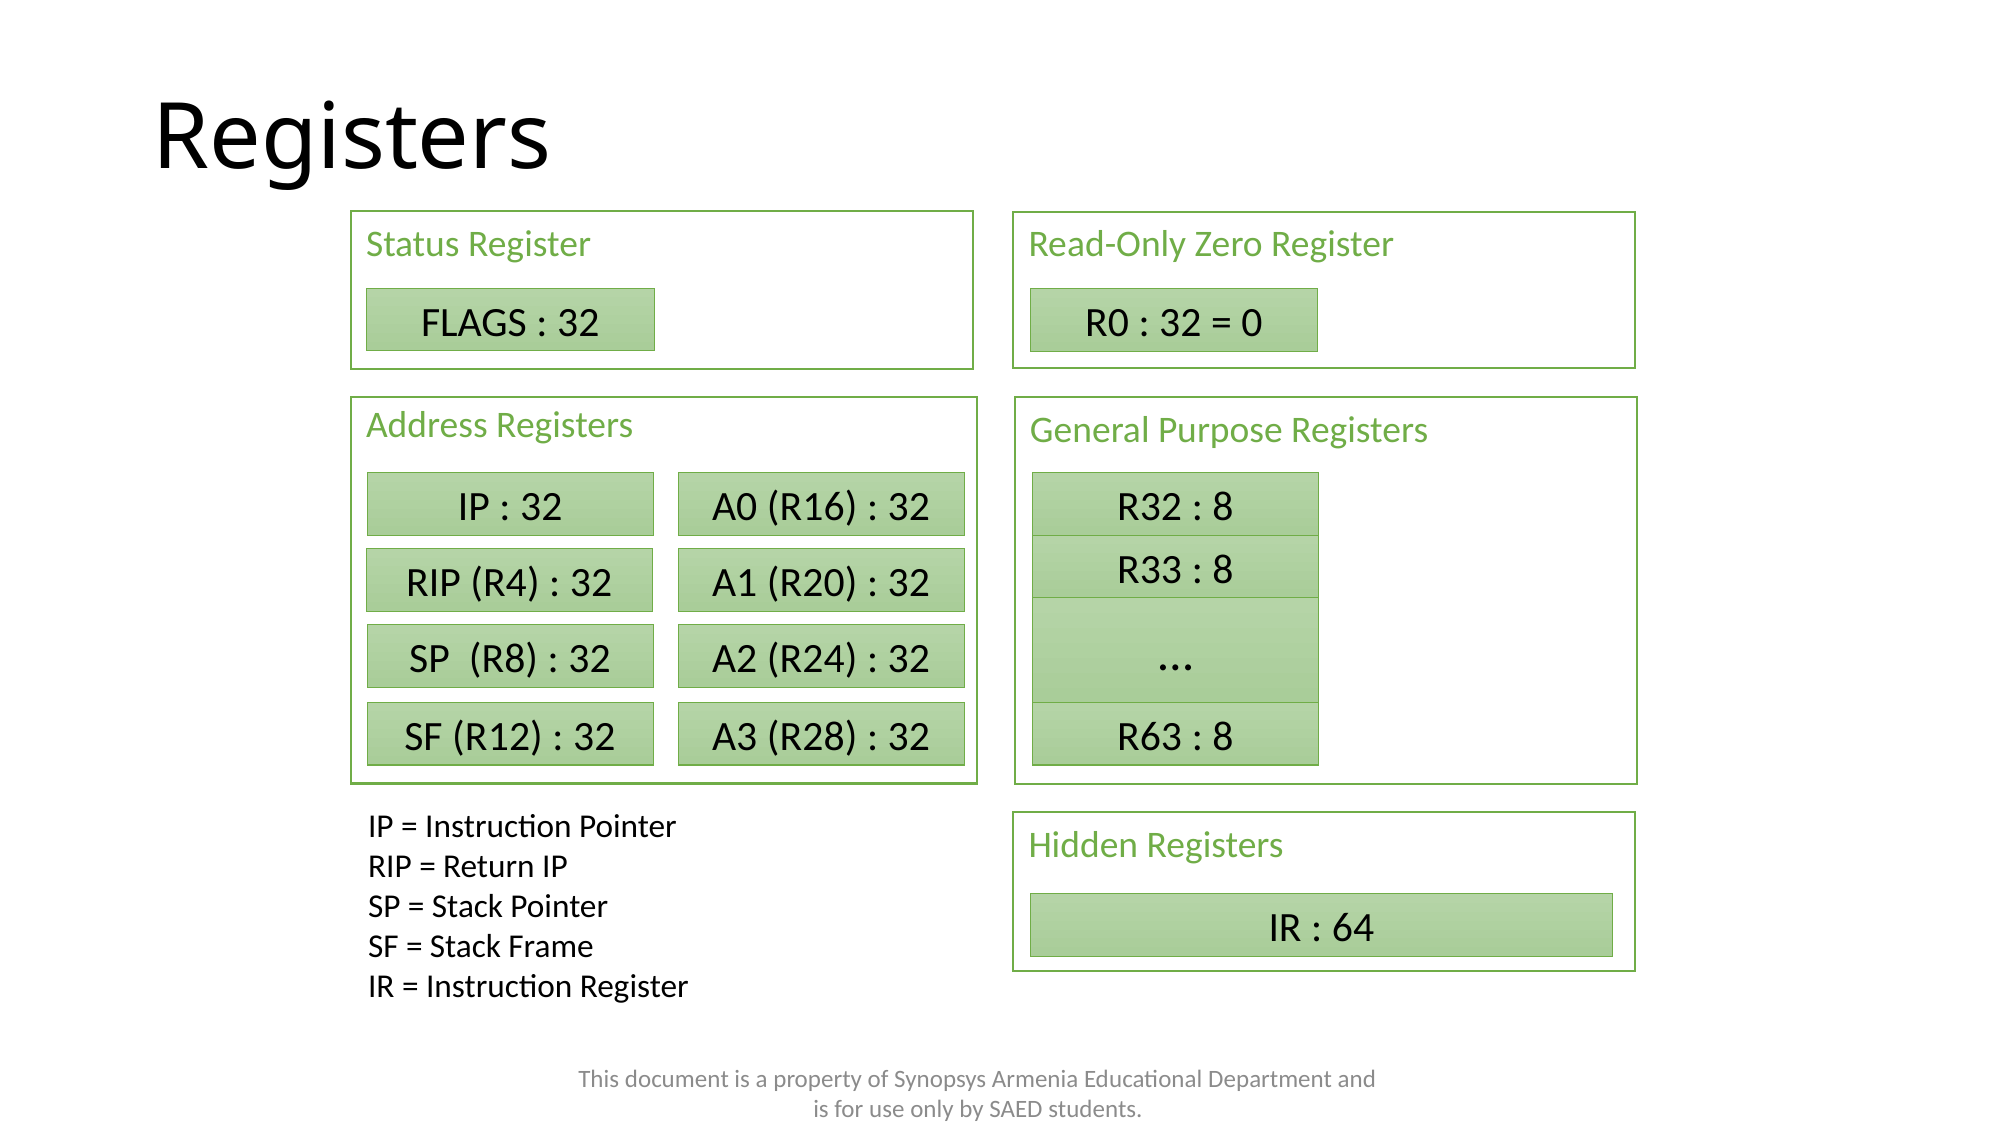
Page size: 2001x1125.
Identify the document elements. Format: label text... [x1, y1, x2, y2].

text_box IP : 32 [367, 472, 654, 536]
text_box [1013, 211, 1636, 369]
title Registers [137, 59, 1863, 278]
footer This document is a property of Synopsys Armenia Educational Department and is for use only by SAED students. [562, 1062, 1394, 1123]
list Address Registers [350, 396, 978, 785]
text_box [1013, 812, 1636, 972]
text_box FLAGS : 32 [366, 288, 655, 351]
text_box IP = Instruction Pointer RIP = Return IP SP = Stack Pointer SF = Stack Frame IR = Instruction Register [353, 796, 705, 1012]
text_box A0 (R16) : 32 [678, 472, 965, 536]
text_box RIP (R4) : 32 [366, 548, 653, 612]
text_box A3 (R28) : 32 [678, 702, 965, 766]
text_box SP (R8) : 32 [367, 624, 654, 688]
text_box A1 (R20) : 32 [678, 548, 965, 612]
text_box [1014, 397, 1637, 784]
text_box SF (R12) : 32 [367, 702, 654, 766]
text_box Status Register [350, 210, 974, 370]
text_box A2 (R24) : 32 [678, 624, 965, 688]
